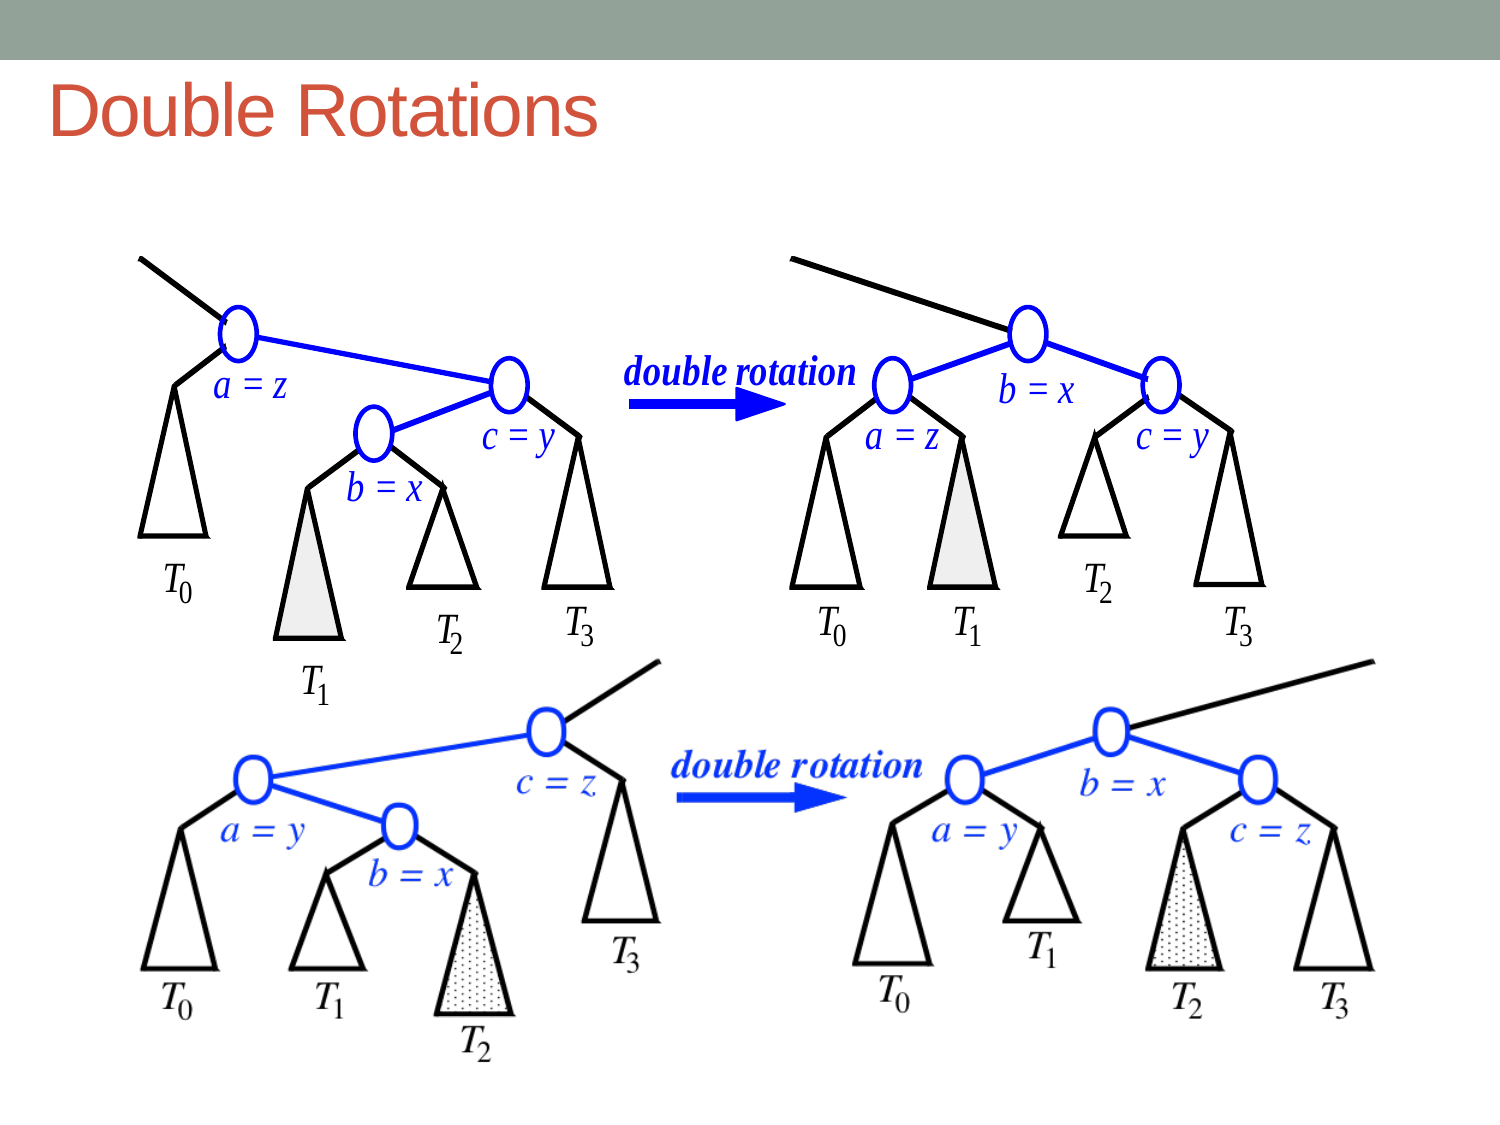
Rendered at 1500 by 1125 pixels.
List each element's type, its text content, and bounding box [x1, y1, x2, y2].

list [121, 255, 1284, 657]
picture [123, 656, 1394, 1091]
title Double Rotations [32, 31, 1347, 182]
